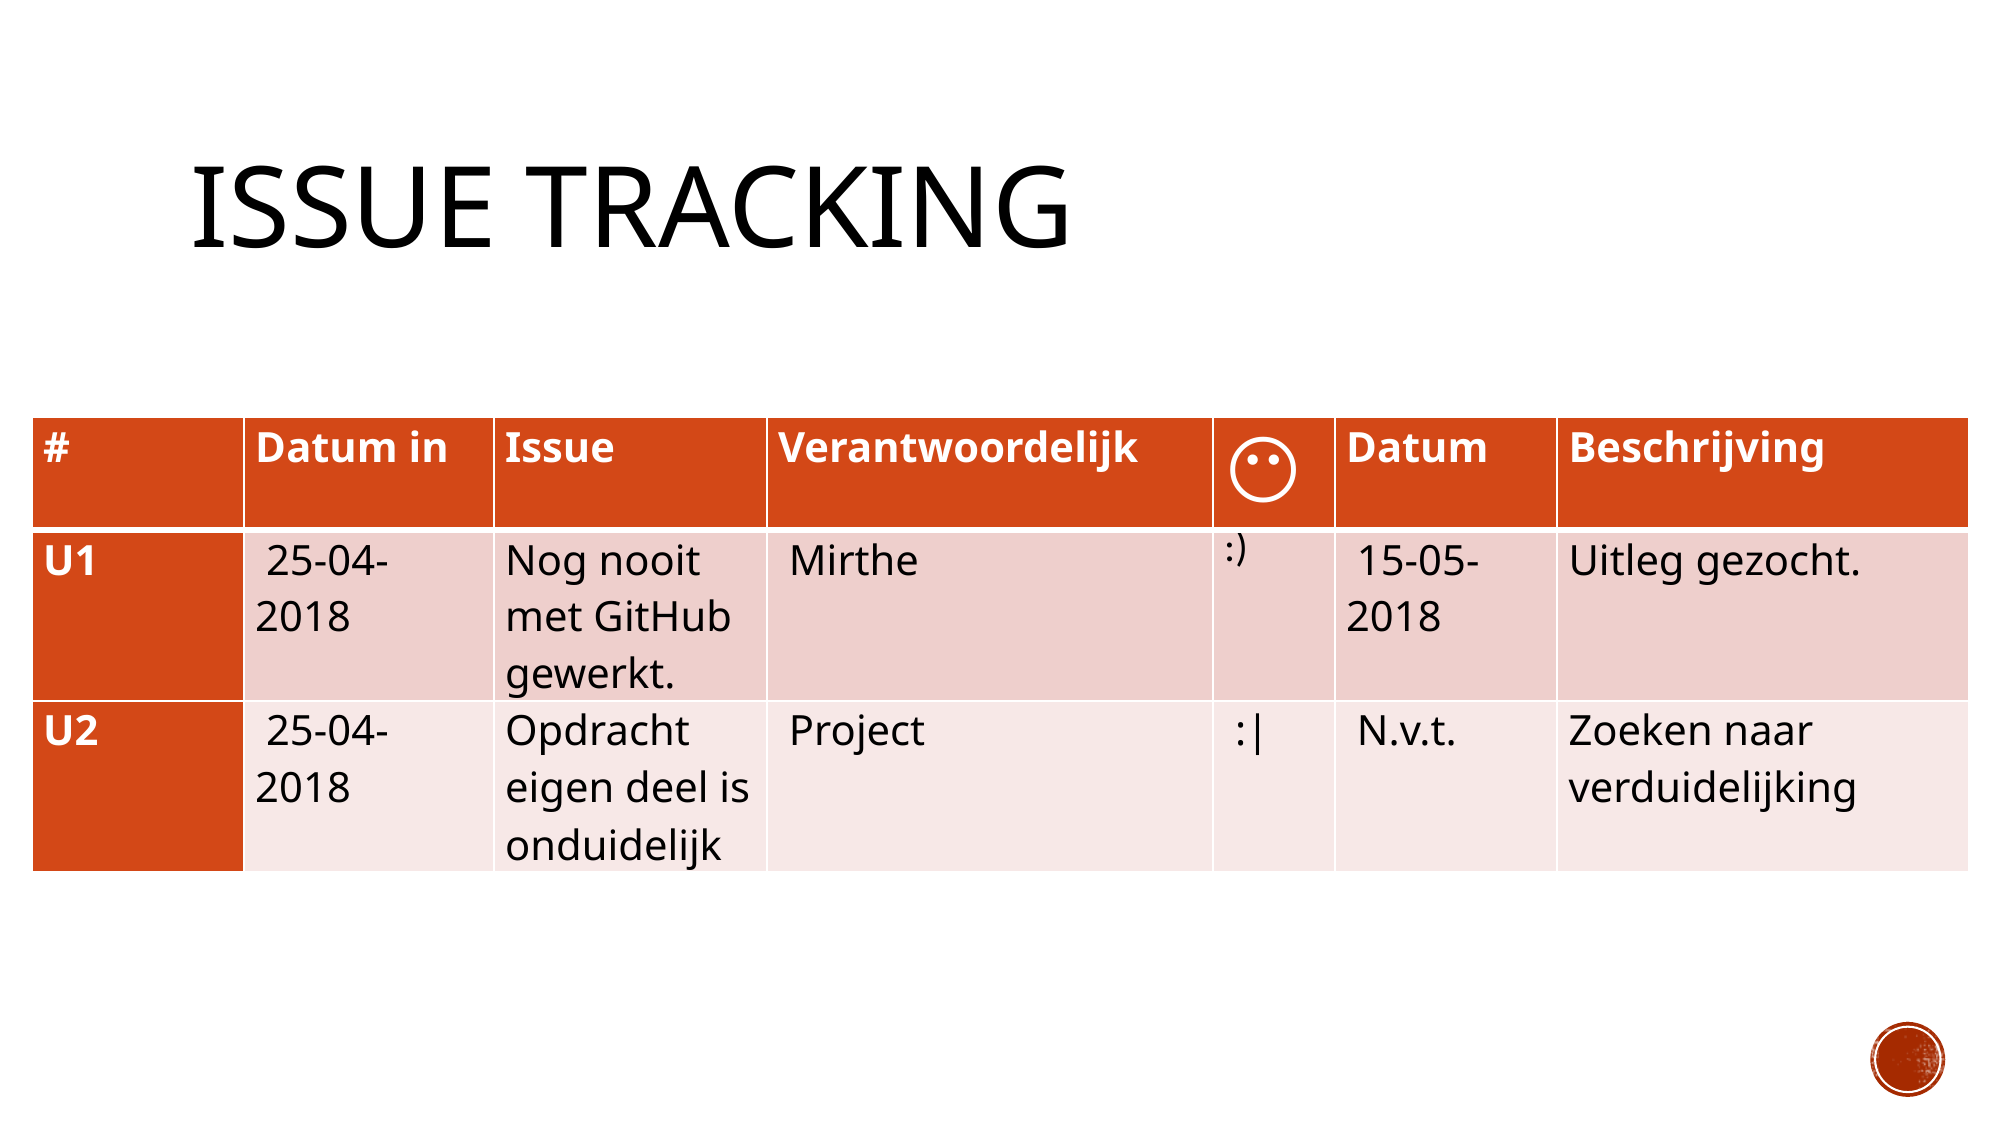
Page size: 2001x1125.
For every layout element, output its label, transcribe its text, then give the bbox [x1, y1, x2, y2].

table_cell :) [1214, 533, 1334, 700]
table_cell Opdracht eigen deel is onduidelijk [495, 702, 766, 871]
table_header Datum in [245, 418, 493, 527]
table_cell Zoeken naar verduidelijking [1558, 702, 1968, 871]
table_cell Project [768, 702, 1212, 871]
table_cell U2 [33, 702, 243, 871]
table_header Issue [495, 418, 766, 527]
table_cell 15-05-2018 [1336, 533, 1556, 700]
title Issue tracking [175, 79, 1826, 344]
table_header Verantwoordelijk [768, 418, 1212, 527]
table_cell Mirthe [768, 533, 1212, 700]
table_header # [33, 418, 243, 527]
table_header 😶 [1214, 418, 1334, 527]
table_cell 25-04-2018 [245, 533, 493, 700]
table_cell Nog nooit met GitHub gewerkt. [495, 533, 766, 700]
table_cell :| [1214, 702, 1334, 871]
table_cell N.v.t. [1336, 702, 1556, 871]
table_cell U1 [33, 533, 243, 700]
table_cell 25-04-2018 [245, 702, 493, 871]
table_header Datum [1336, 418, 1556, 527]
table_header Beschrijving [1558, 418, 1968, 527]
table_cell Uitleg gezocht. [1558, 533, 1968, 700]
